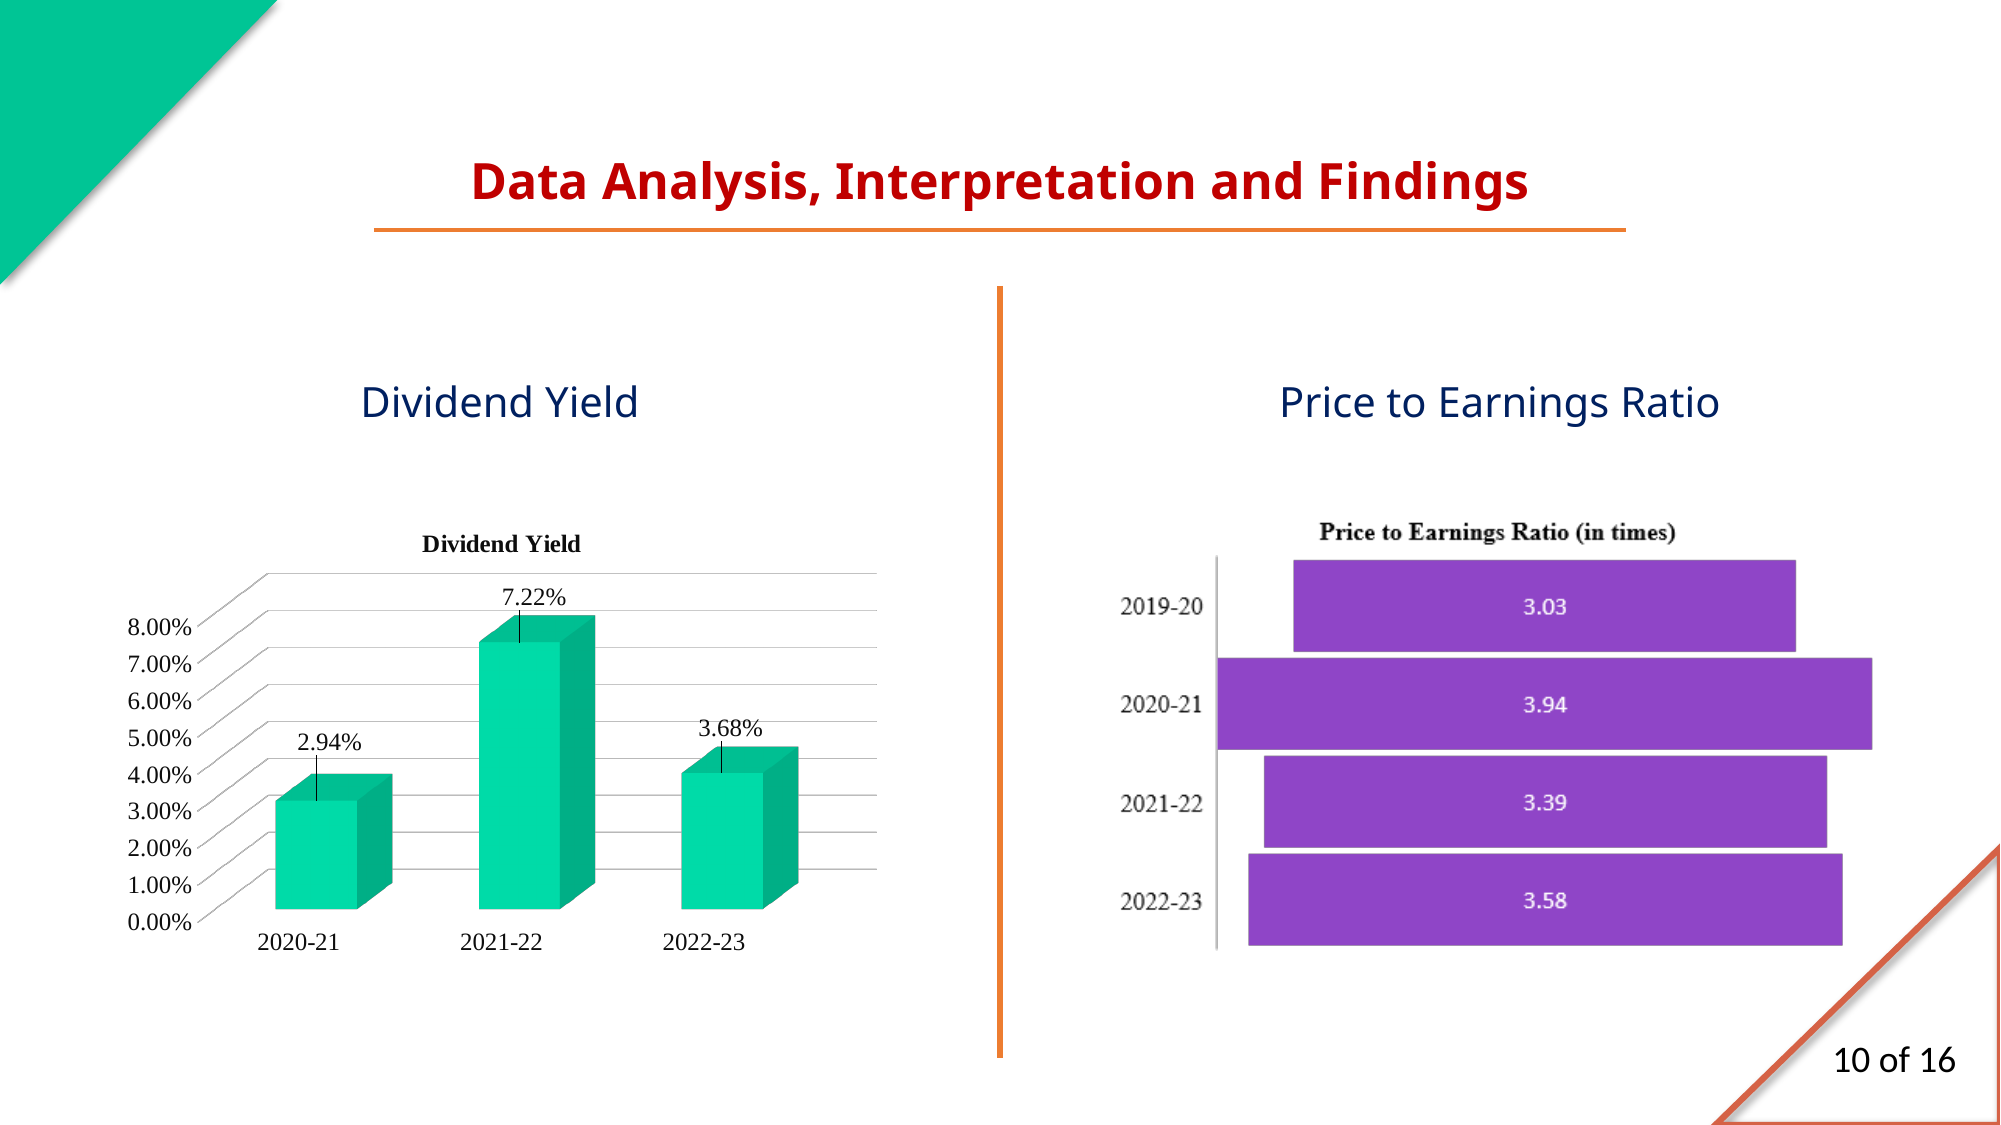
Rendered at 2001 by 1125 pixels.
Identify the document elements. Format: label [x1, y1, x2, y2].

text_box [0, 0, 2000, 1125]
chart [110, 505, 893, 964]
text_box [115, 142, 1885, 230]
